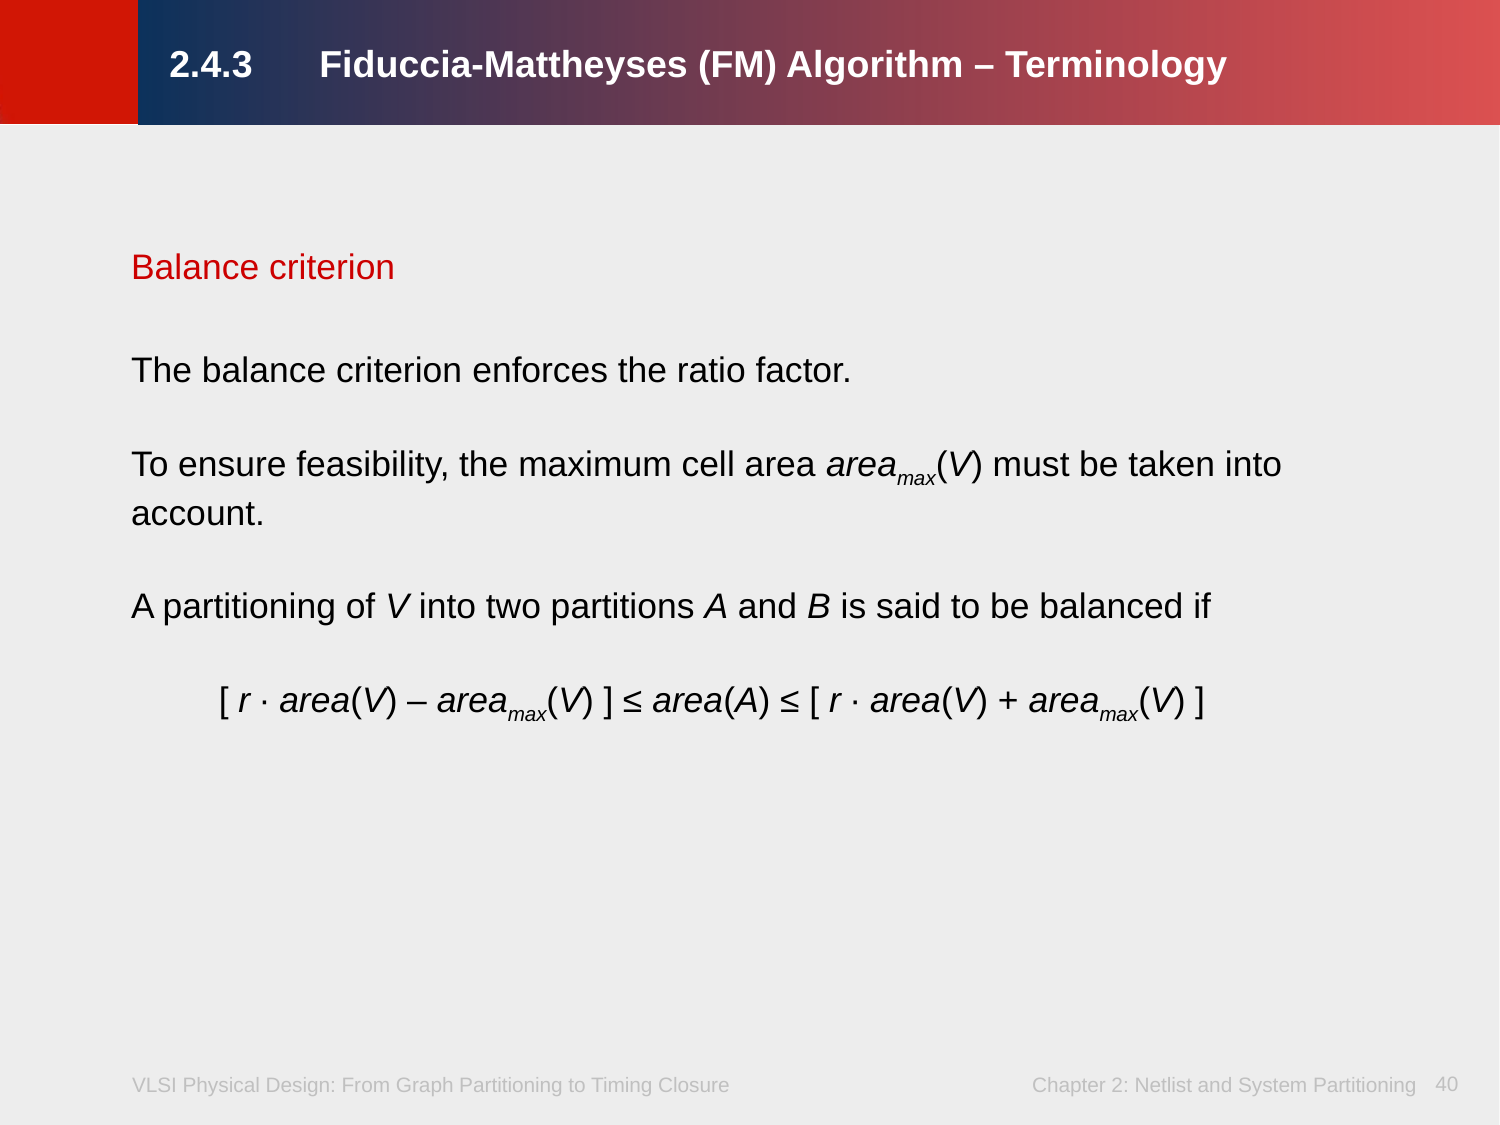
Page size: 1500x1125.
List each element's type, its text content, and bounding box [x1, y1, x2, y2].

text_box Balance criterion The balance criterion enforces the ratio factor. To ensure feasibility, the maximum cell area areamax(V) must be taken into account. A partitioning of V into two partitions A and B is said to be balanced if [ r ∙ area(V) – areamax(V) ] ≤ area(A) ≤ [ r ∙ area(V) + areamax(V) ] [99, 237, 1436, 840]
slide_number 40 [1297, 1061, 1475, 1109]
title 2.4.3 Fiduccia-Mattheyses (FM) Algorithm – Terminology [138, 0, 1500, 125]
picture [0, 0, 138, 124]
